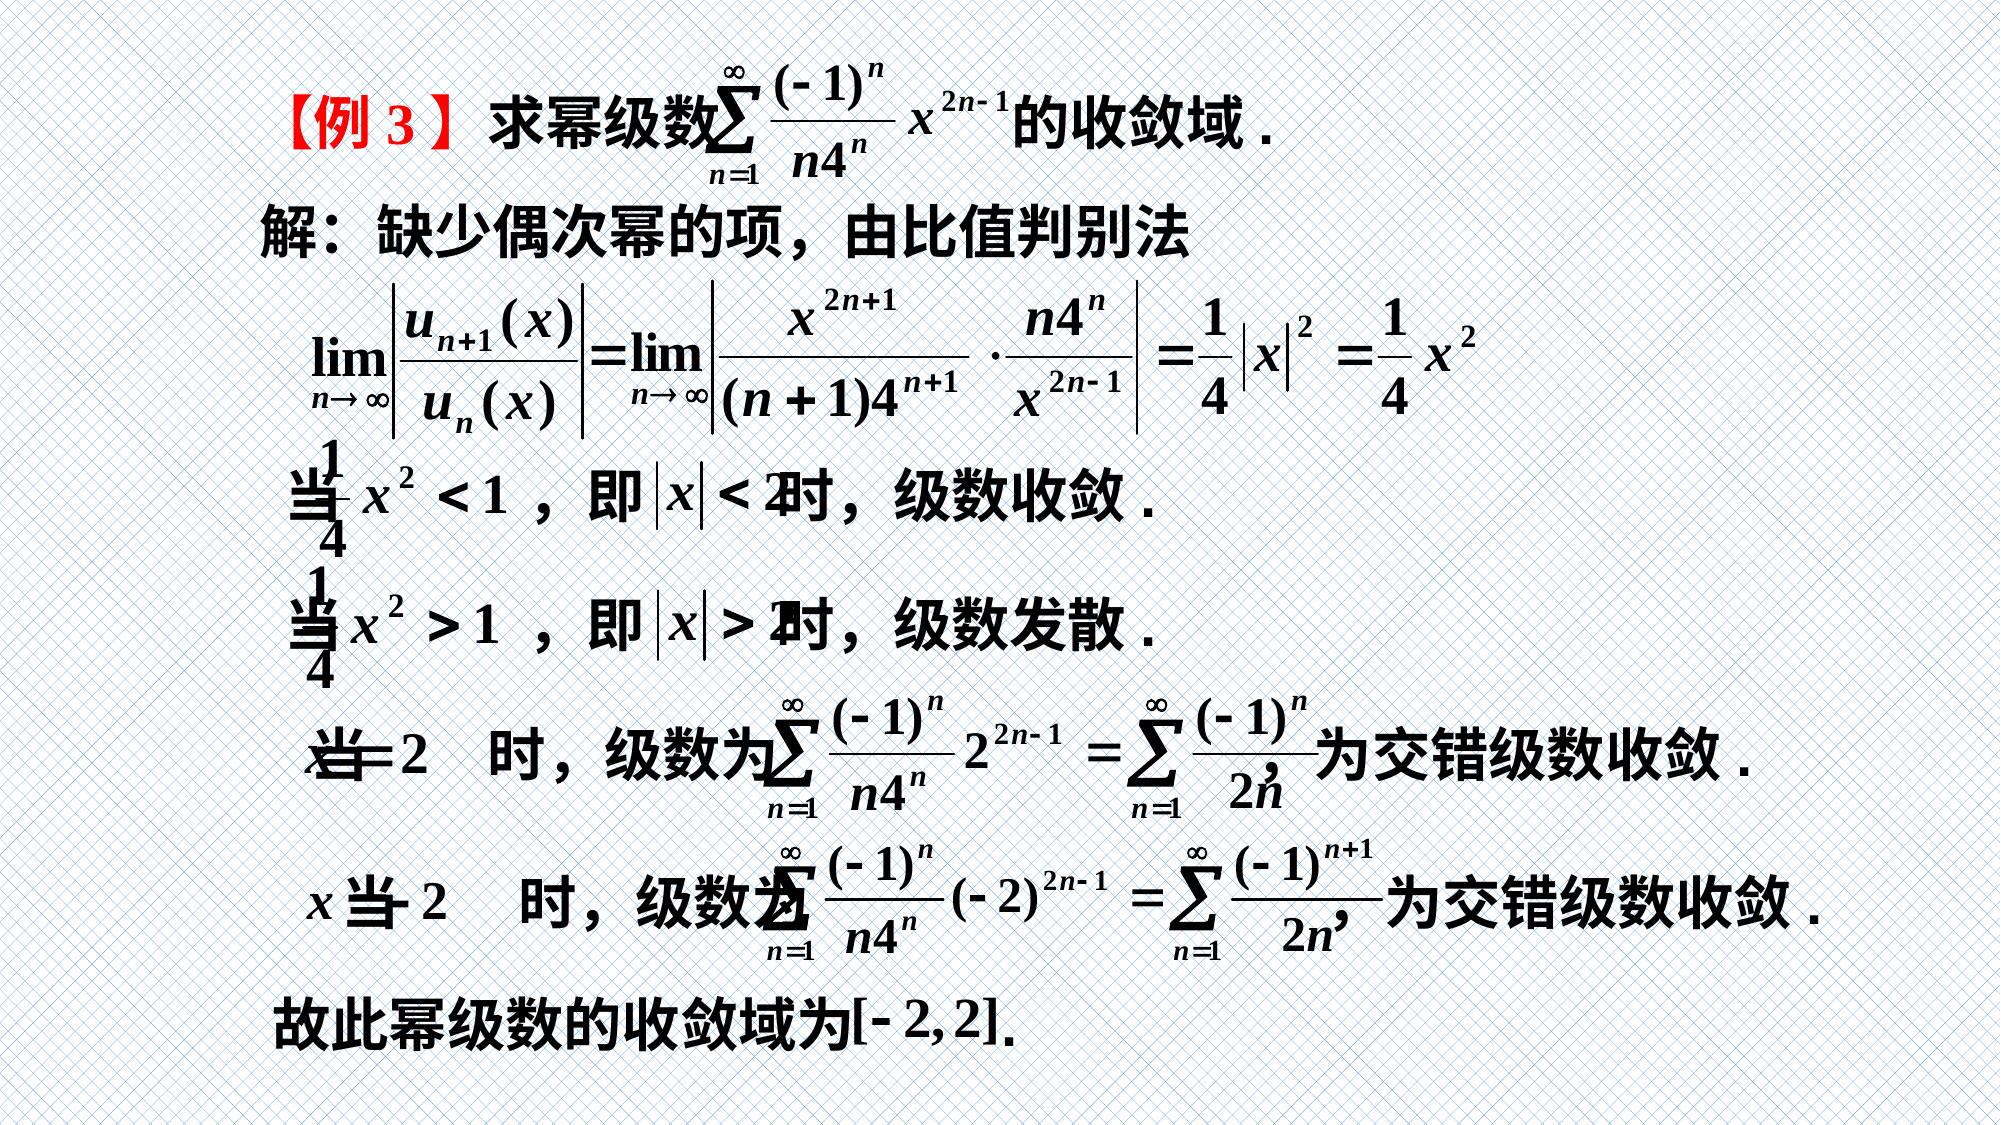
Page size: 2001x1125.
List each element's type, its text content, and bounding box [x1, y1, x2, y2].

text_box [302, 272, 578, 419]
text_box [227, 545, 1215, 675]
text_box 解：缺少偶次幂的项，由比值判别法 [244, 196, 1207, 273]
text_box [227, 675, 1837, 830]
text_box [244, 980, 1063, 1067]
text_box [221, 43, 1311, 196]
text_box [237, 825, 1928, 972]
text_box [578, 269, 1486, 447]
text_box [227, 419, 1215, 545]
